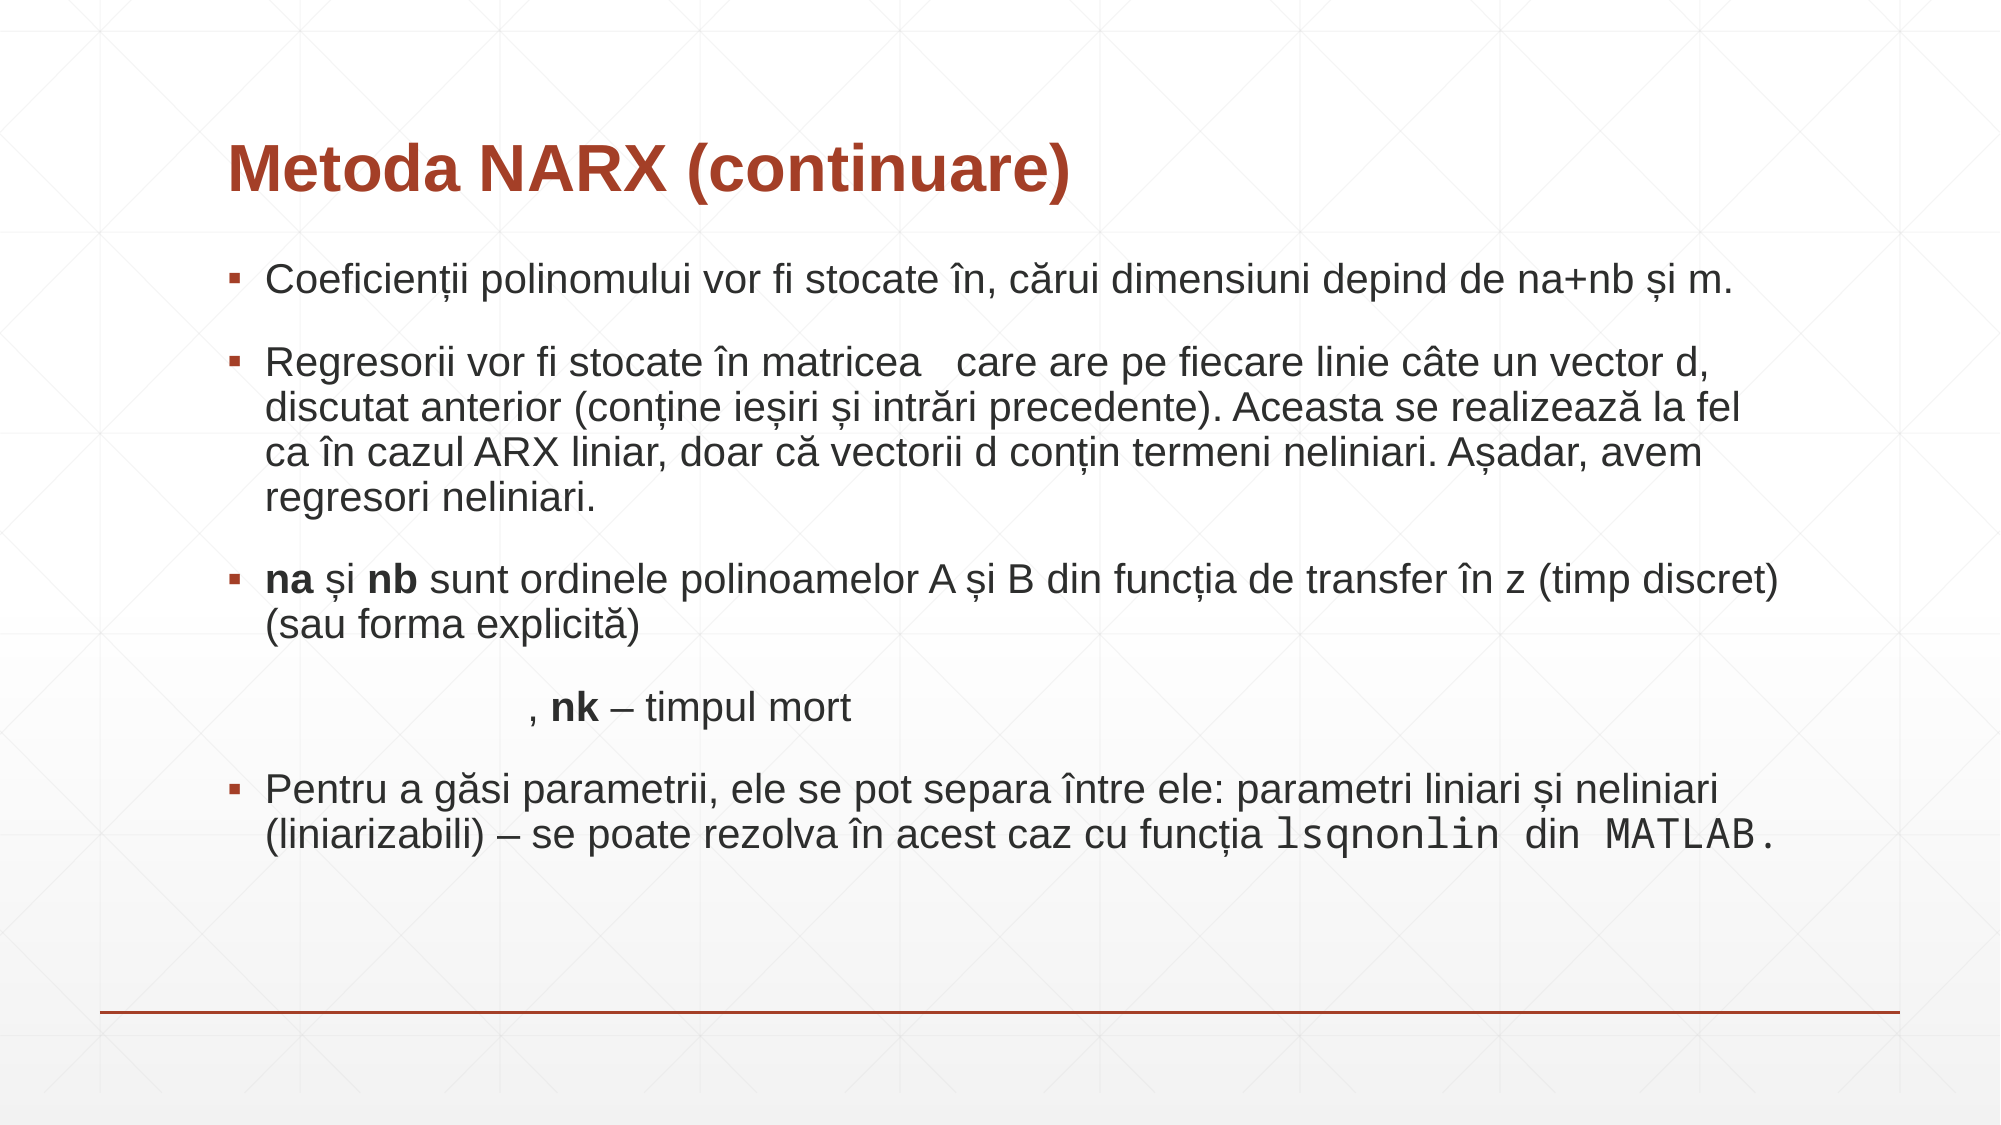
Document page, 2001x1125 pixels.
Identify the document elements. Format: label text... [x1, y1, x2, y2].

text_box Metoda NARX (continuare) [212, 82, 1481, 214]
